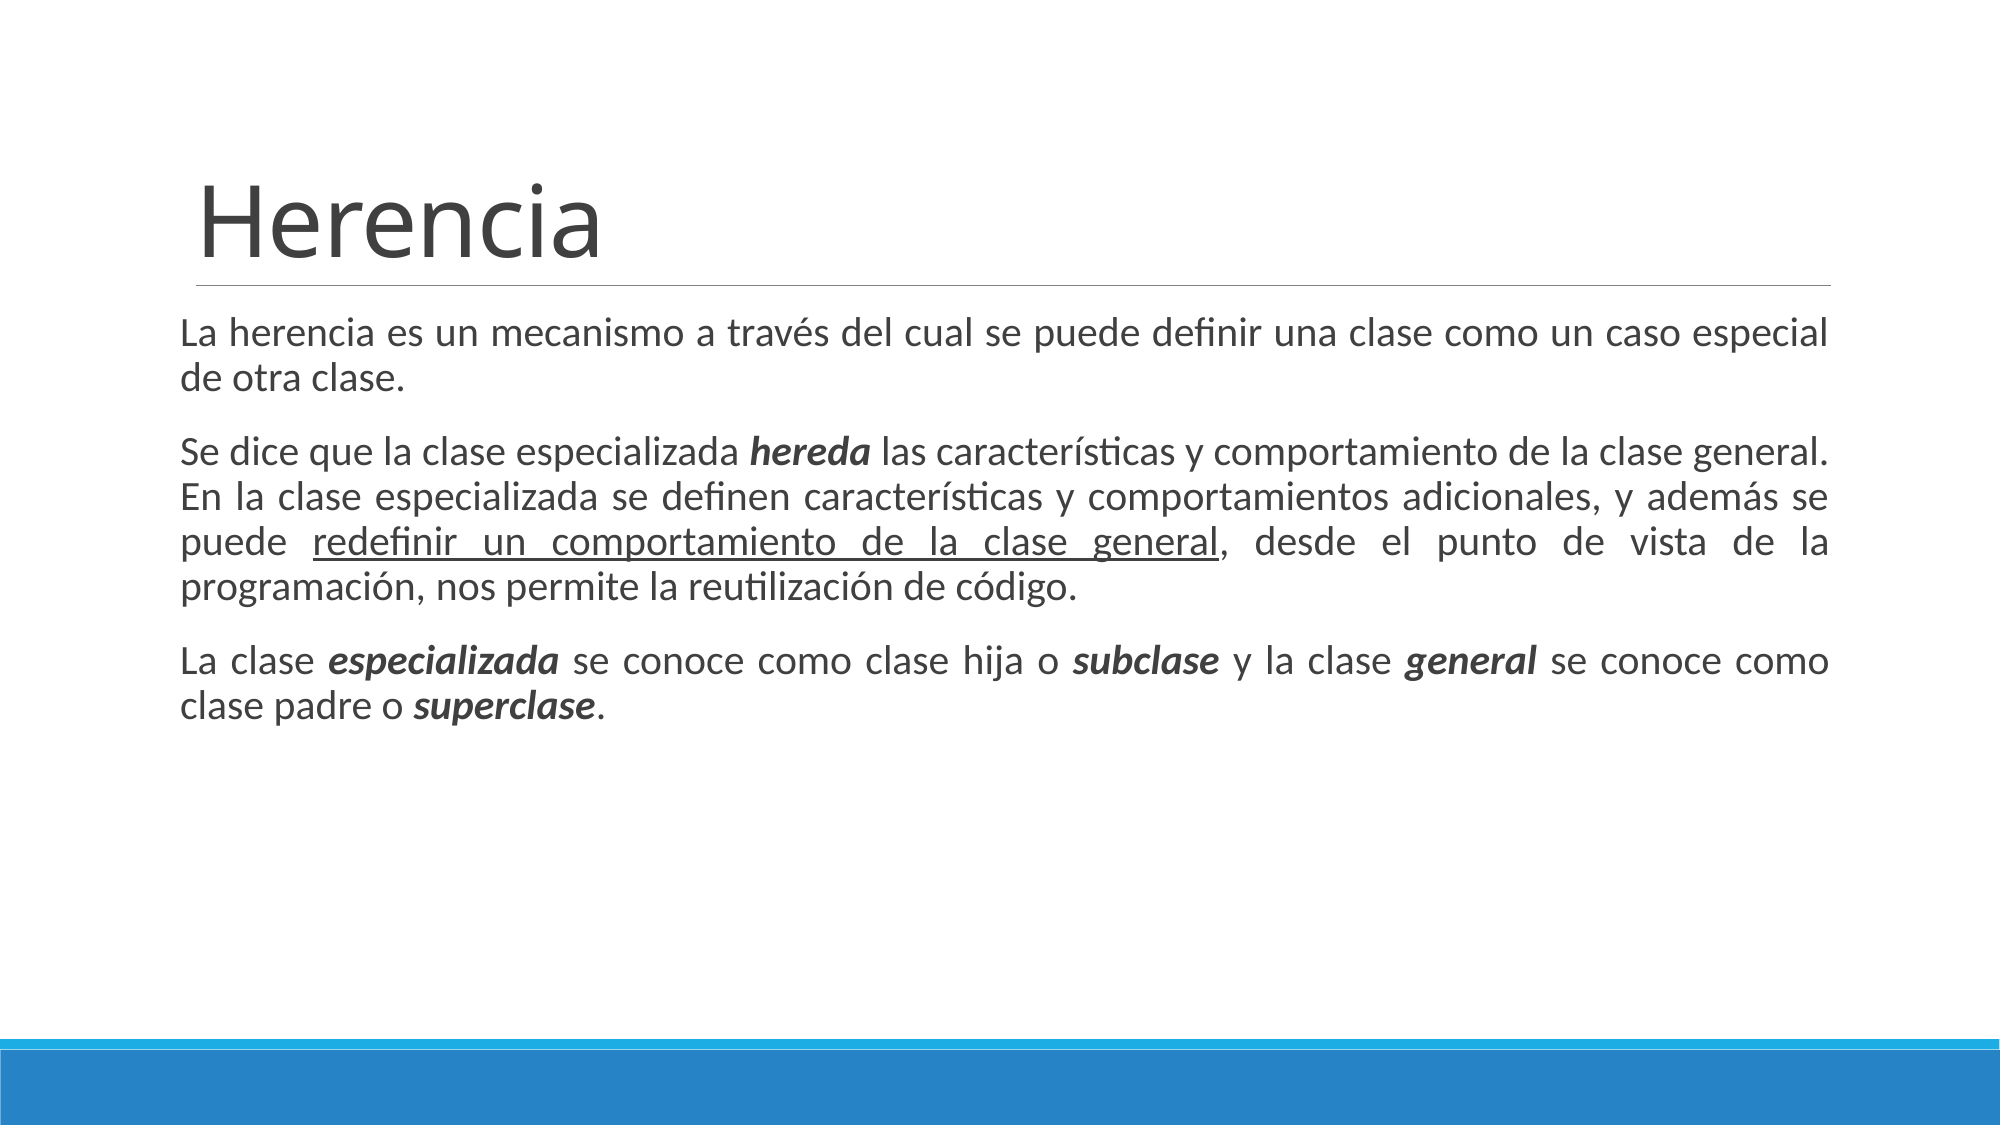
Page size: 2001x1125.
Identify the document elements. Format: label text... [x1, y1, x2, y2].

title Herencia [180, 47, 1830, 285]
list La herencia es un mecanismo a través del cual se puede definir una clase como un caso especial de otra clase. Se dice que la clase especializada hereda las características y comportamiento de la clase general. En la clase especializada se definen características y comportamientos adicionales, y además se puede redefinir un comportamiento de la clase general, desde el punto de vista de la programación, nos permite la reutilización de código. La clase especializada se conoce como clase hija o subclase y la clase general se conoce como clase padre o superclase. [180, 302, 1830, 963]
